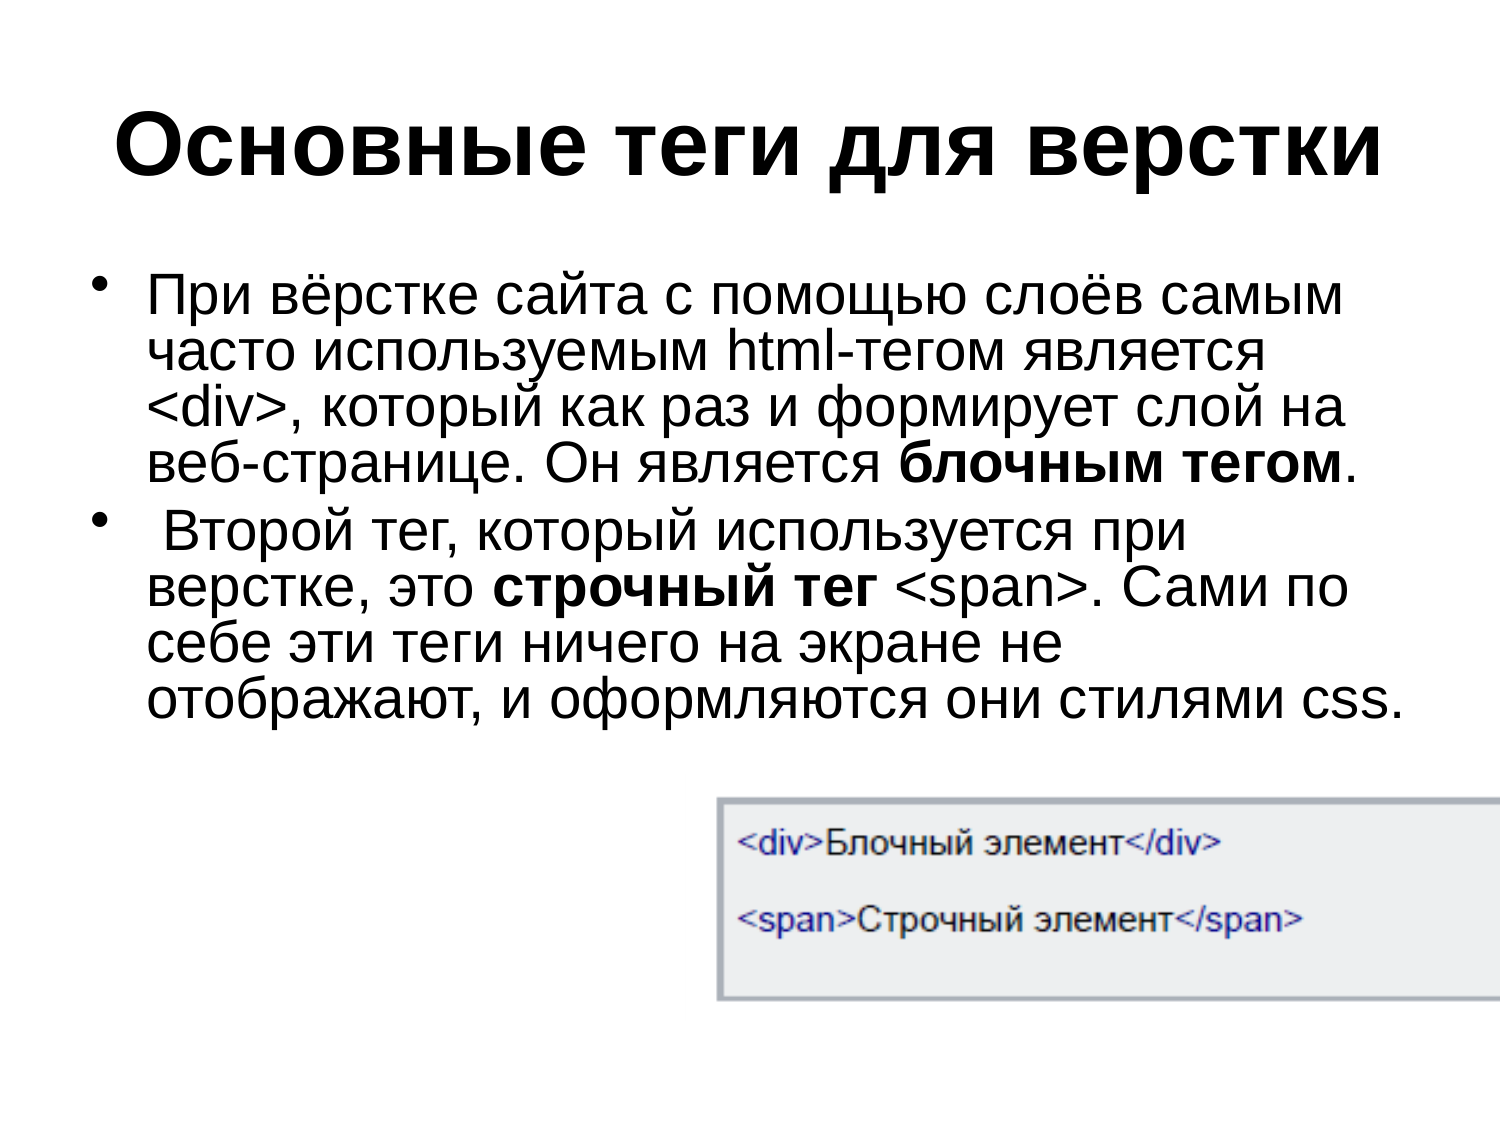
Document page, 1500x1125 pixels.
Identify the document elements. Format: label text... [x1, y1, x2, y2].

list При вёрстке сайта с помощью слоёв самым часто используемым html-тегом является <div>, который как раз и формирует слой на веб-странице. Он является блочным тегом. Второй тег, который используется при верстке, это строчный тег <span>. Сами по себе эти теги ничего на экране не отображают, и оформляются они стилями css. [75, 262, 1425, 847]
title Основные теги для верстки [75, 45, 1425, 233]
picture [684, 774, 1500, 1021]
